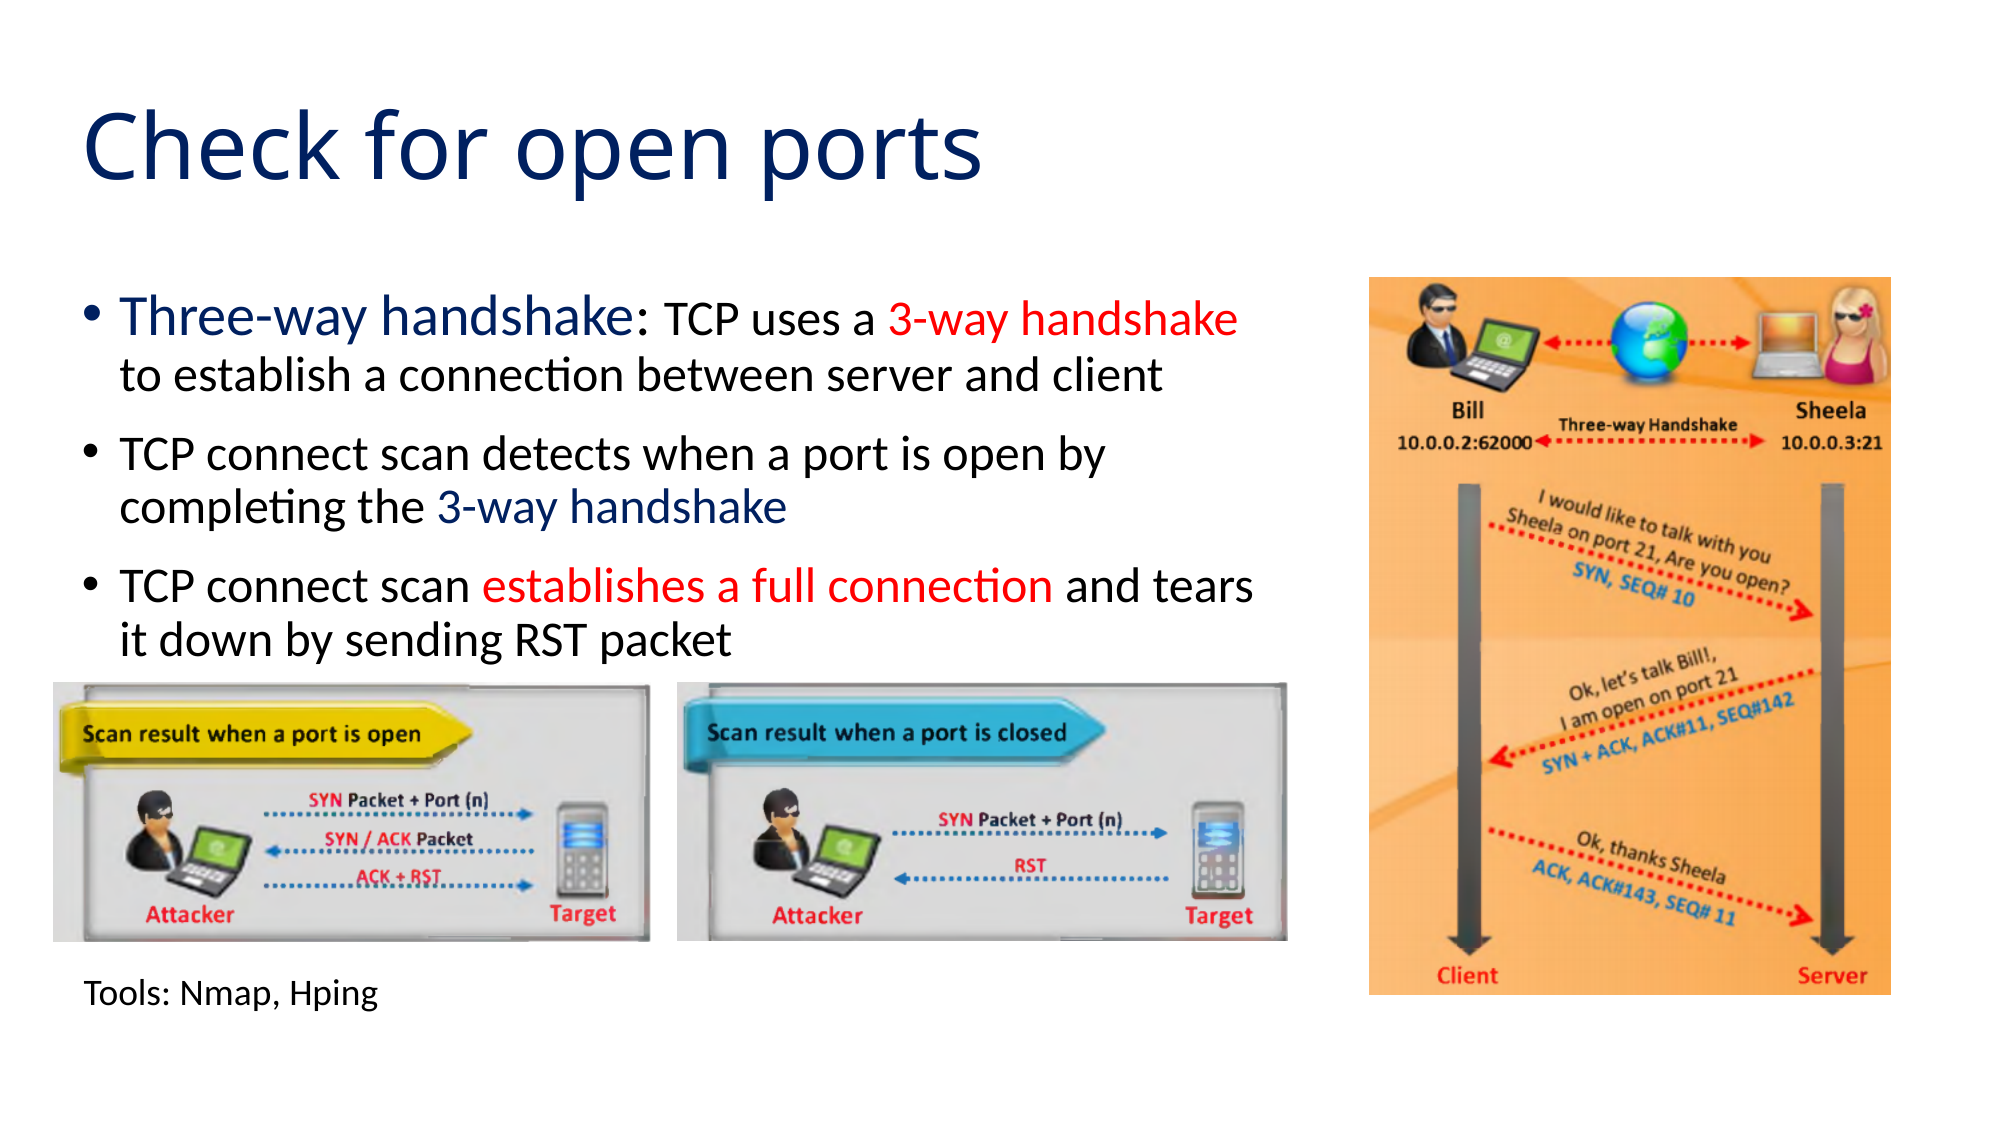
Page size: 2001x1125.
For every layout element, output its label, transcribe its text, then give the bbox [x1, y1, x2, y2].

picture [1368, 277, 1891, 995]
title Check for open ports [66, 40, 1792, 259]
list Three-way handshake: TCP uses a 3-way handshake to establish a connection between server and client TCP connect scan detects when a port is open by completing the 3-way handshake TCP connect scan establishes a full connection and tears it down by sending RST packet [66, 277, 1288, 992]
text_box Tools: Nmap, Hping [68, 960, 394, 1021]
picture [677, 682, 1288, 941]
picture [52, 682, 651, 942]
